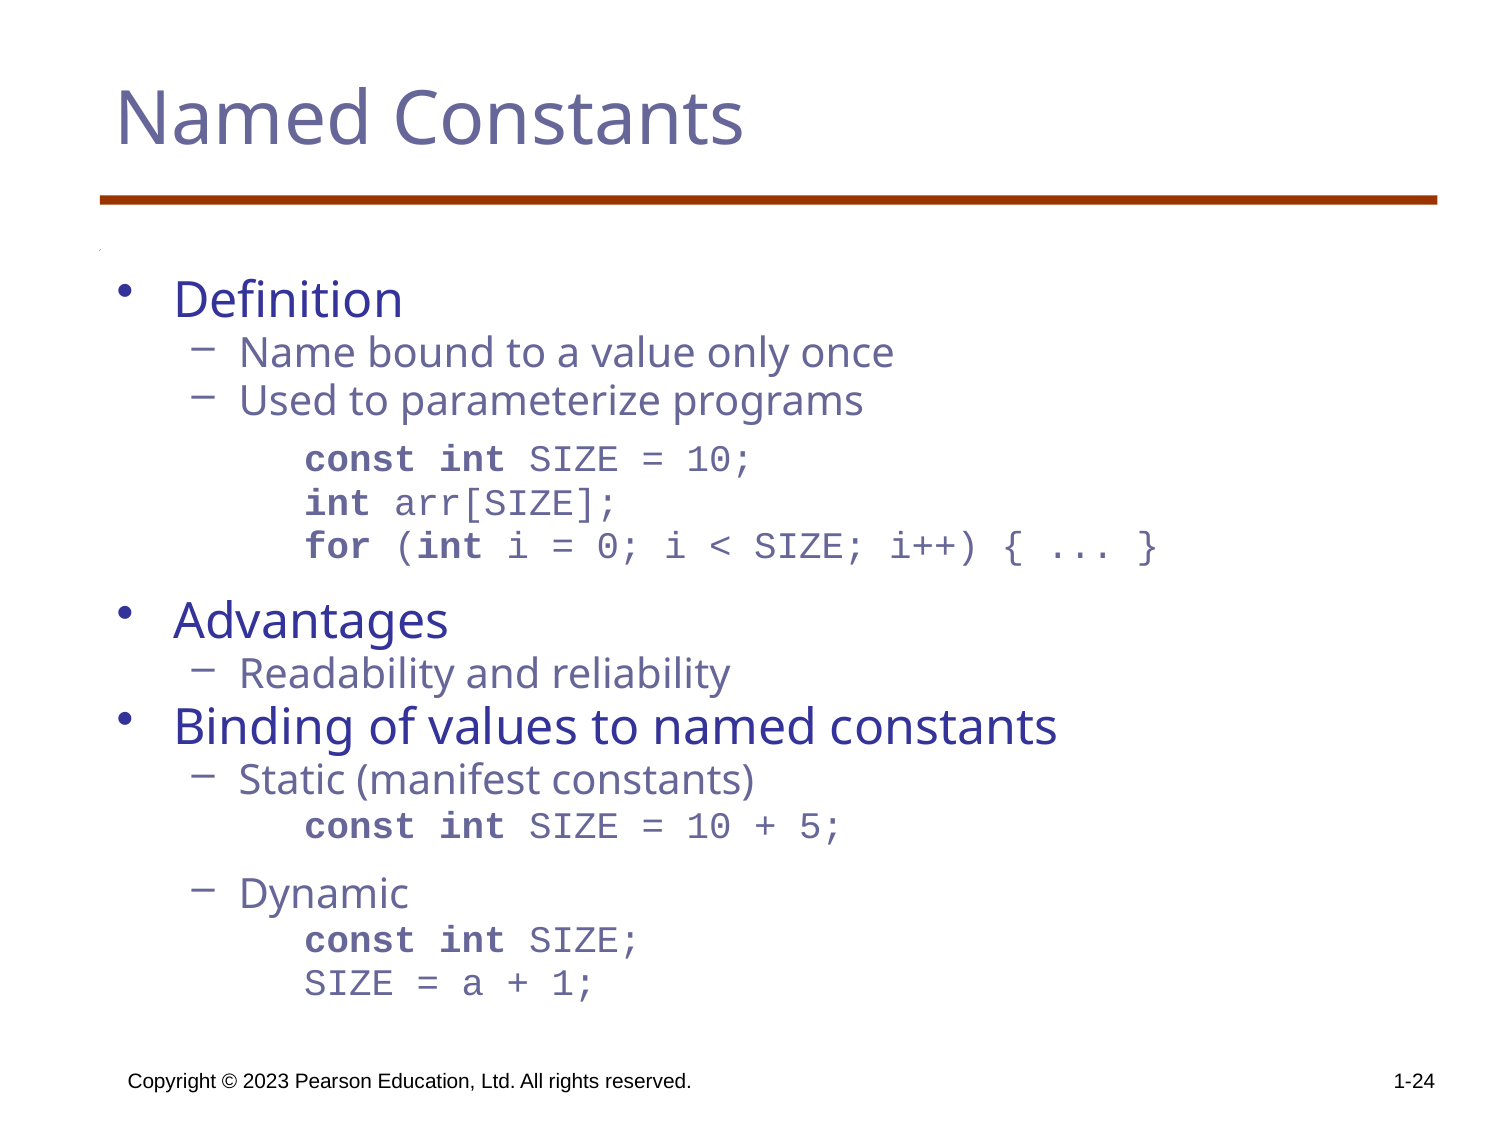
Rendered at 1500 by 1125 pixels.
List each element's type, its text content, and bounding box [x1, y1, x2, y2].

slide_number 1-24 [1137, 1024, 1451, 1101]
list Definition Name bound to a value only once Used to parameterize programs const int SIZE = 10; int arr[SIZE]; for (int i = 0; i < SIZE; i++) { ... } Advantages Readability and reliability Binding of values to named constants Static (manifest constants) const int SIZE = 10 + 5; Dynamic const int SIZE; SIZE = a + 1; [101, 271, 1440, 1022]
title Named Constants [99, 62, 1438, 250]
footer Copyright © 2023 Pearson Education, Ltd. All rights reserved. [112, 1024, 801, 1101]
